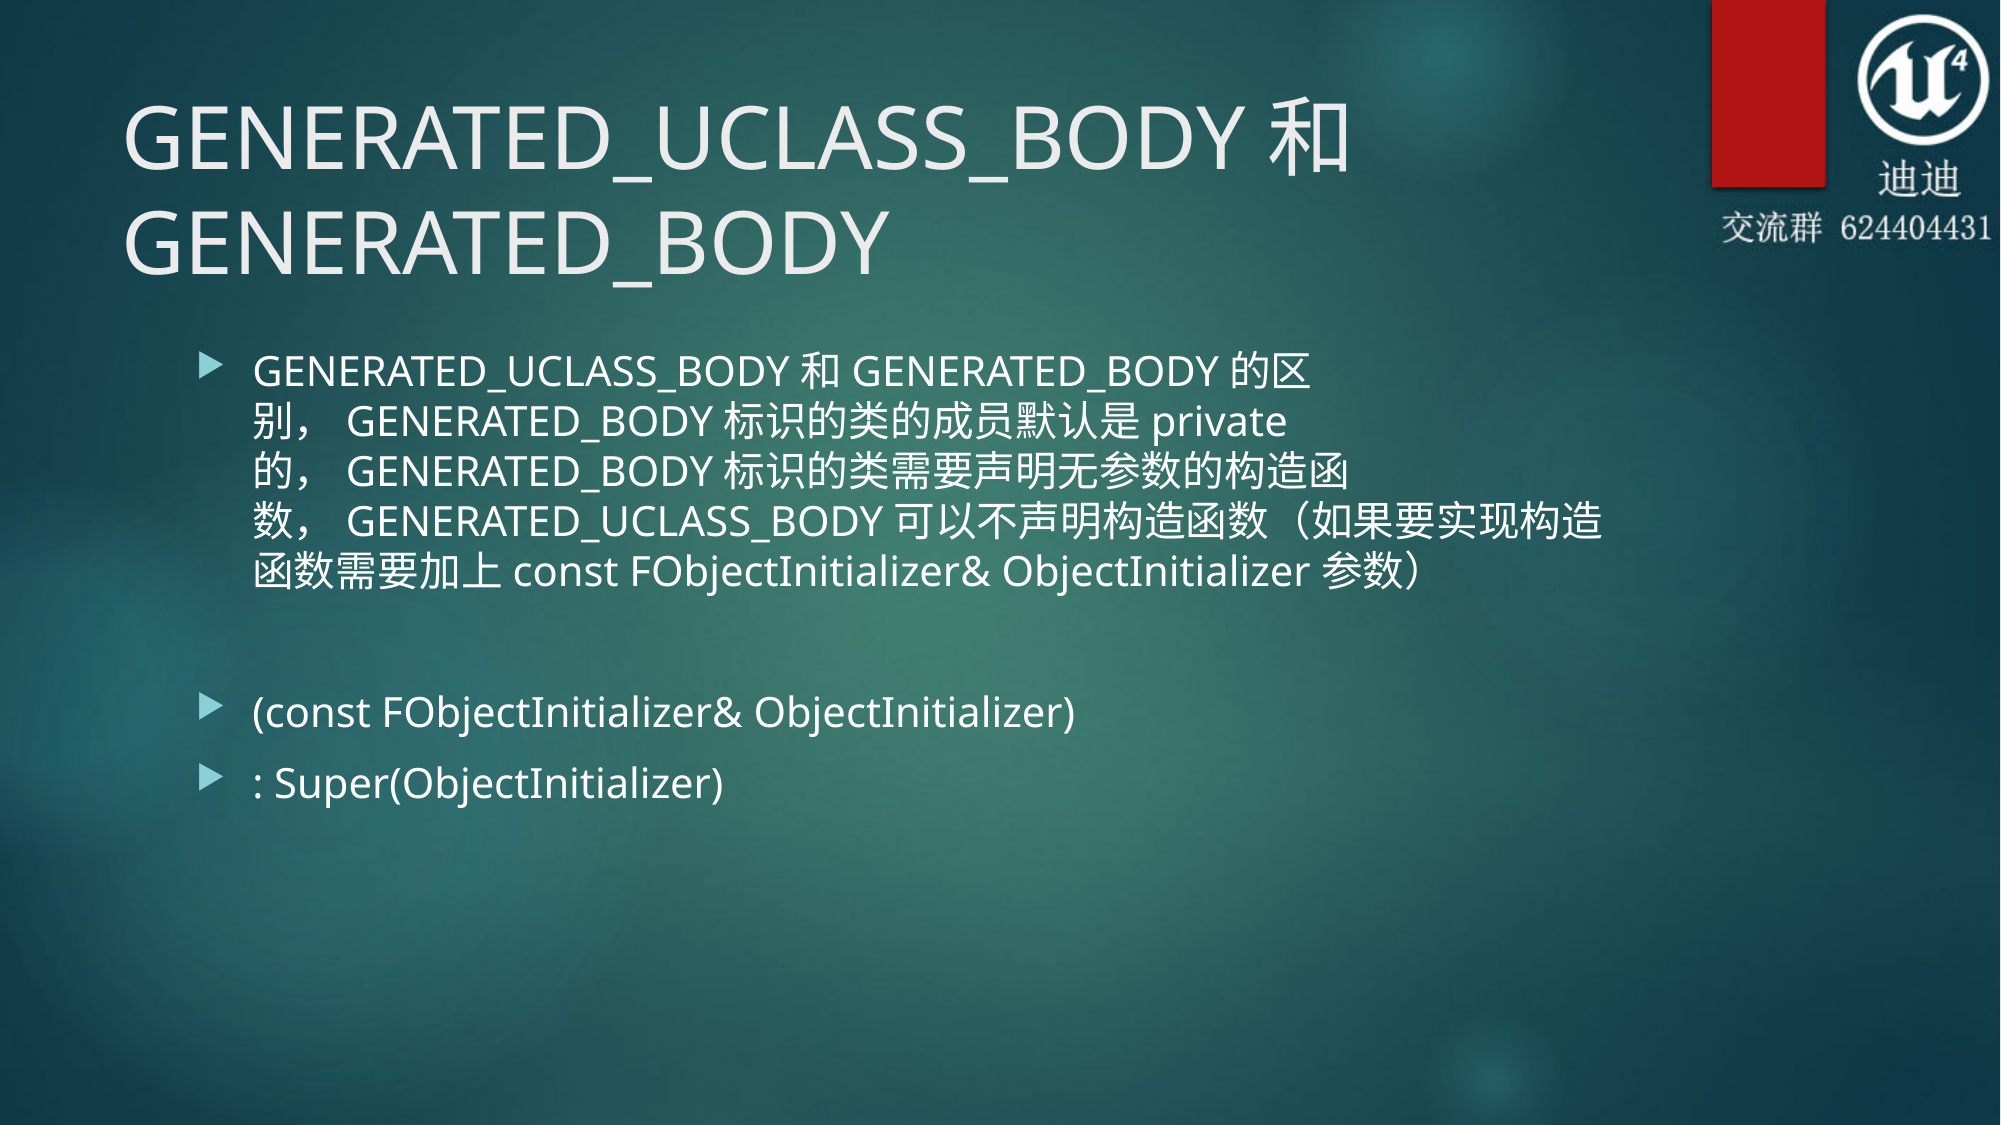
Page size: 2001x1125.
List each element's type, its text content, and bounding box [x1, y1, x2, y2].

title GENERATED_UCLASS_BODY和GENERATED_BODY [106, 74, 1649, 304]
list GENERATED_UCLASS_BODY和GENERATED_BODY的区别，GENERATED_BODY标识的类的成员默认是private的，GENERATED_BODY标识的类需要声明无参数的构造函数，GENERATED_UCLASS_BODY可以不声明构造函数（如果要实现构造函数需要加上const FObjectInitializer& ObjectInitializer参数） (const FObjectInitializer& ObjectInitializer) : Super(ObjectInitializer) [181, 336, 1649, 1025]
picture [0, 0, 2001, 1125]
